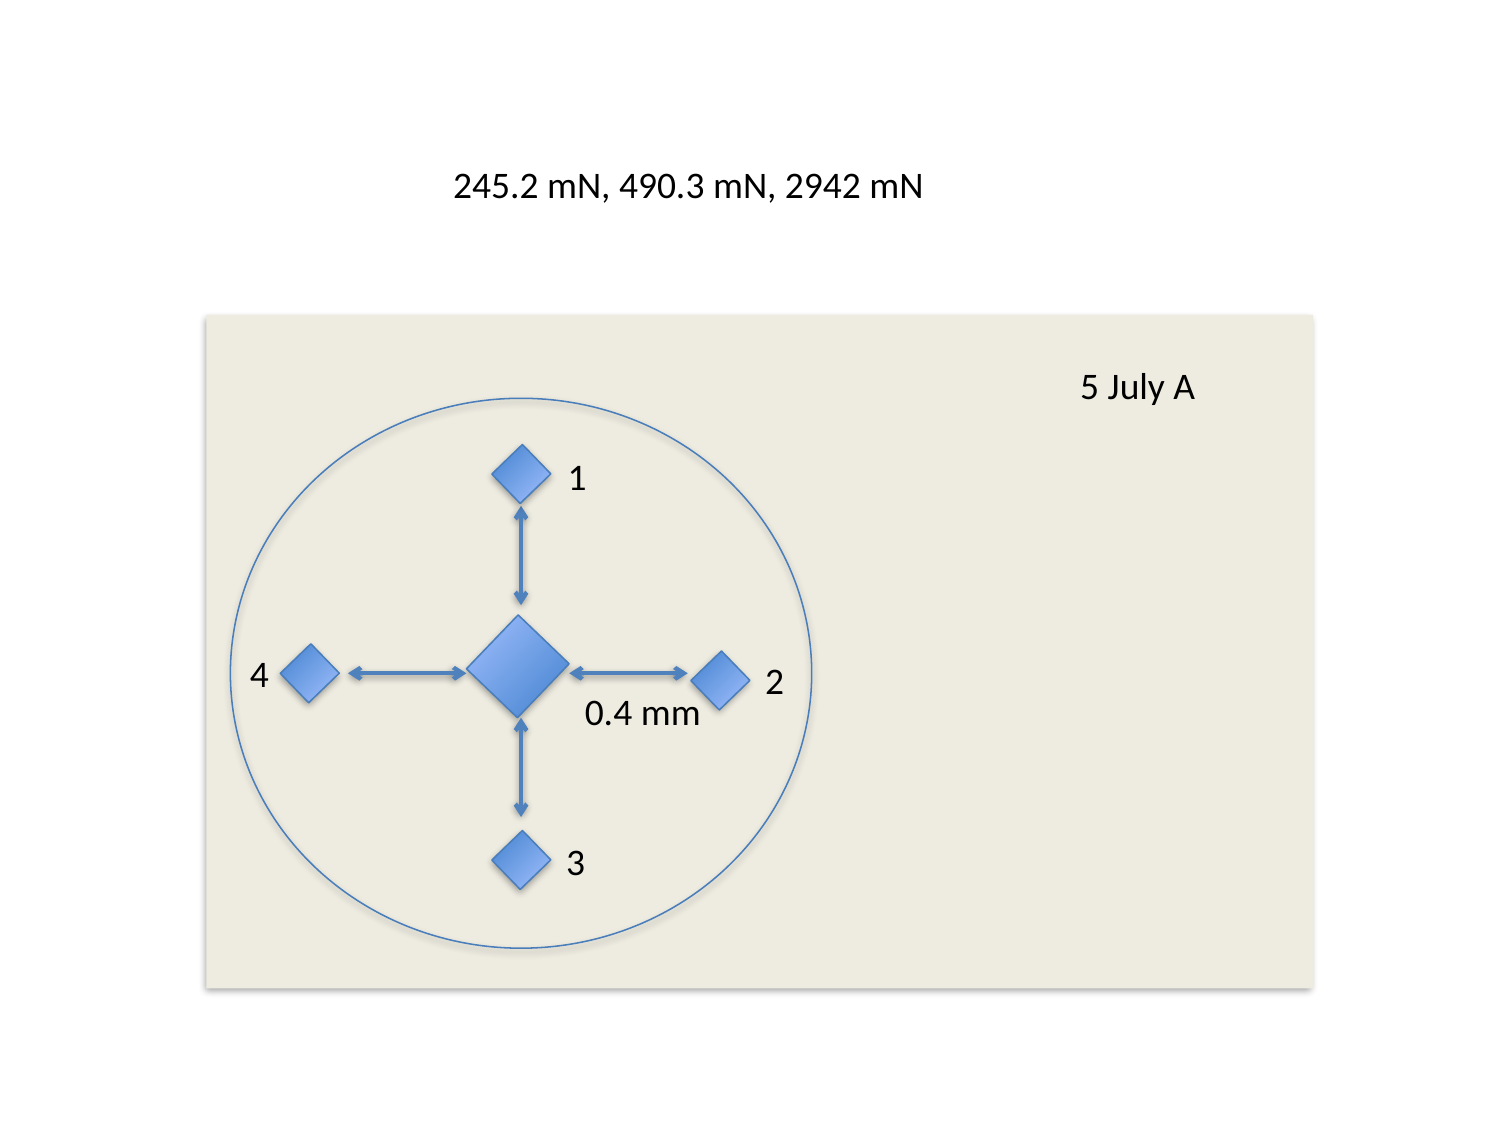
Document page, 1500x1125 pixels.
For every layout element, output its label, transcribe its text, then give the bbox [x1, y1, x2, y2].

text_box [206, 314, 1314, 989]
text_box 1 [552, 445, 602, 505]
text_box 3 [551, 830, 600, 891]
text_box [229, 397, 813, 949]
text_box 2 [750, 649, 800, 710]
text_box 4 [235, 642, 284, 702]
text_box 5 July A [1065, 355, 1211, 415]
text_box 245.2 mN, 490.3 mN, 2942 mN [438, 153, 939, 214]
